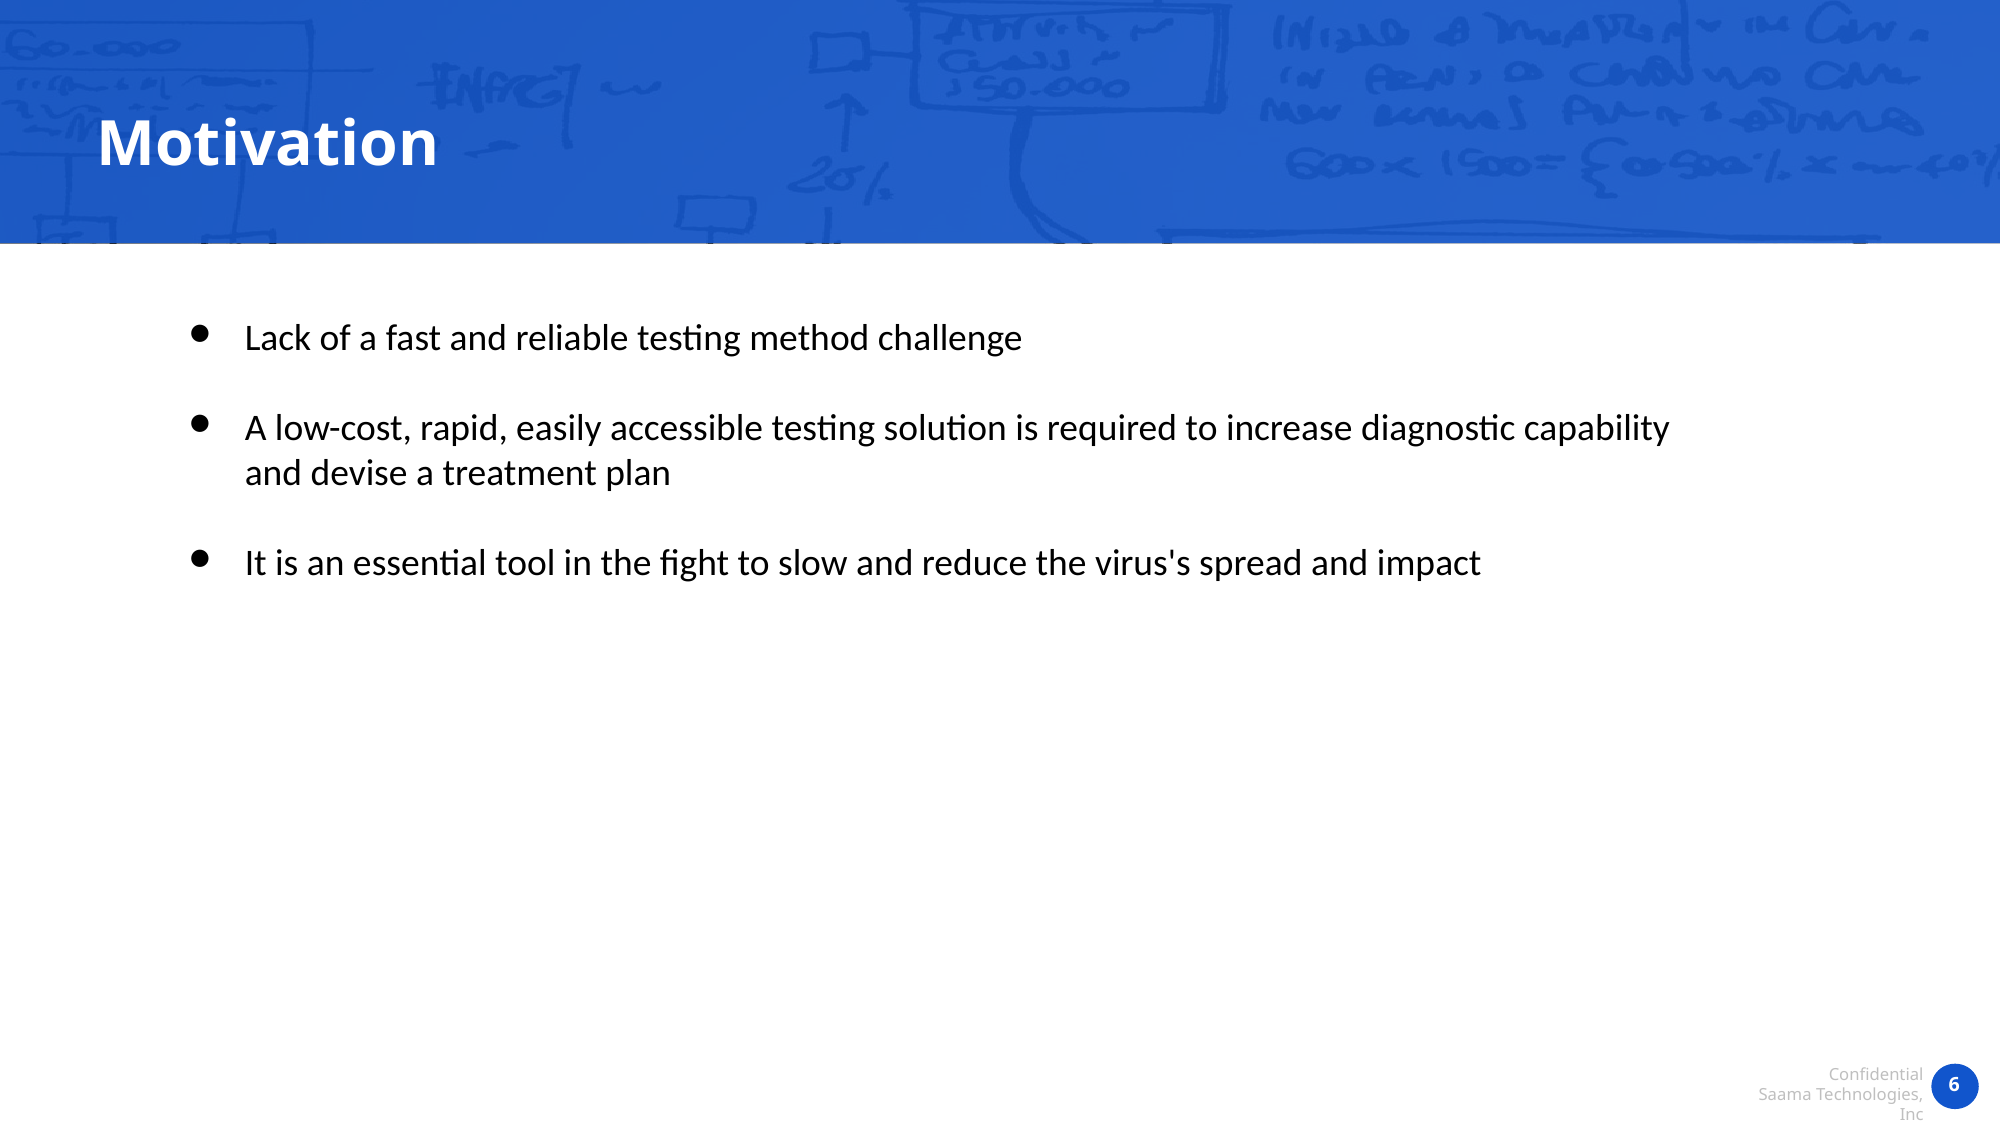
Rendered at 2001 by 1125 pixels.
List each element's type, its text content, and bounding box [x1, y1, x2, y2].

text_box Lack of a fast and reliable testing method challenge A low-cost, rapid, easily accessible testing solution is required to increase diagnostic capability and devise a treatment plan It is an essential tool in the fight to slow and reduce the virus's spread and impact [154, 305, 1734, 722]
title Motivation [0, 69, 2000, 212]
slide_number ‹#› [1925, 1066, 1983, 1105]
text_box [177, 179, 1584, 294]
